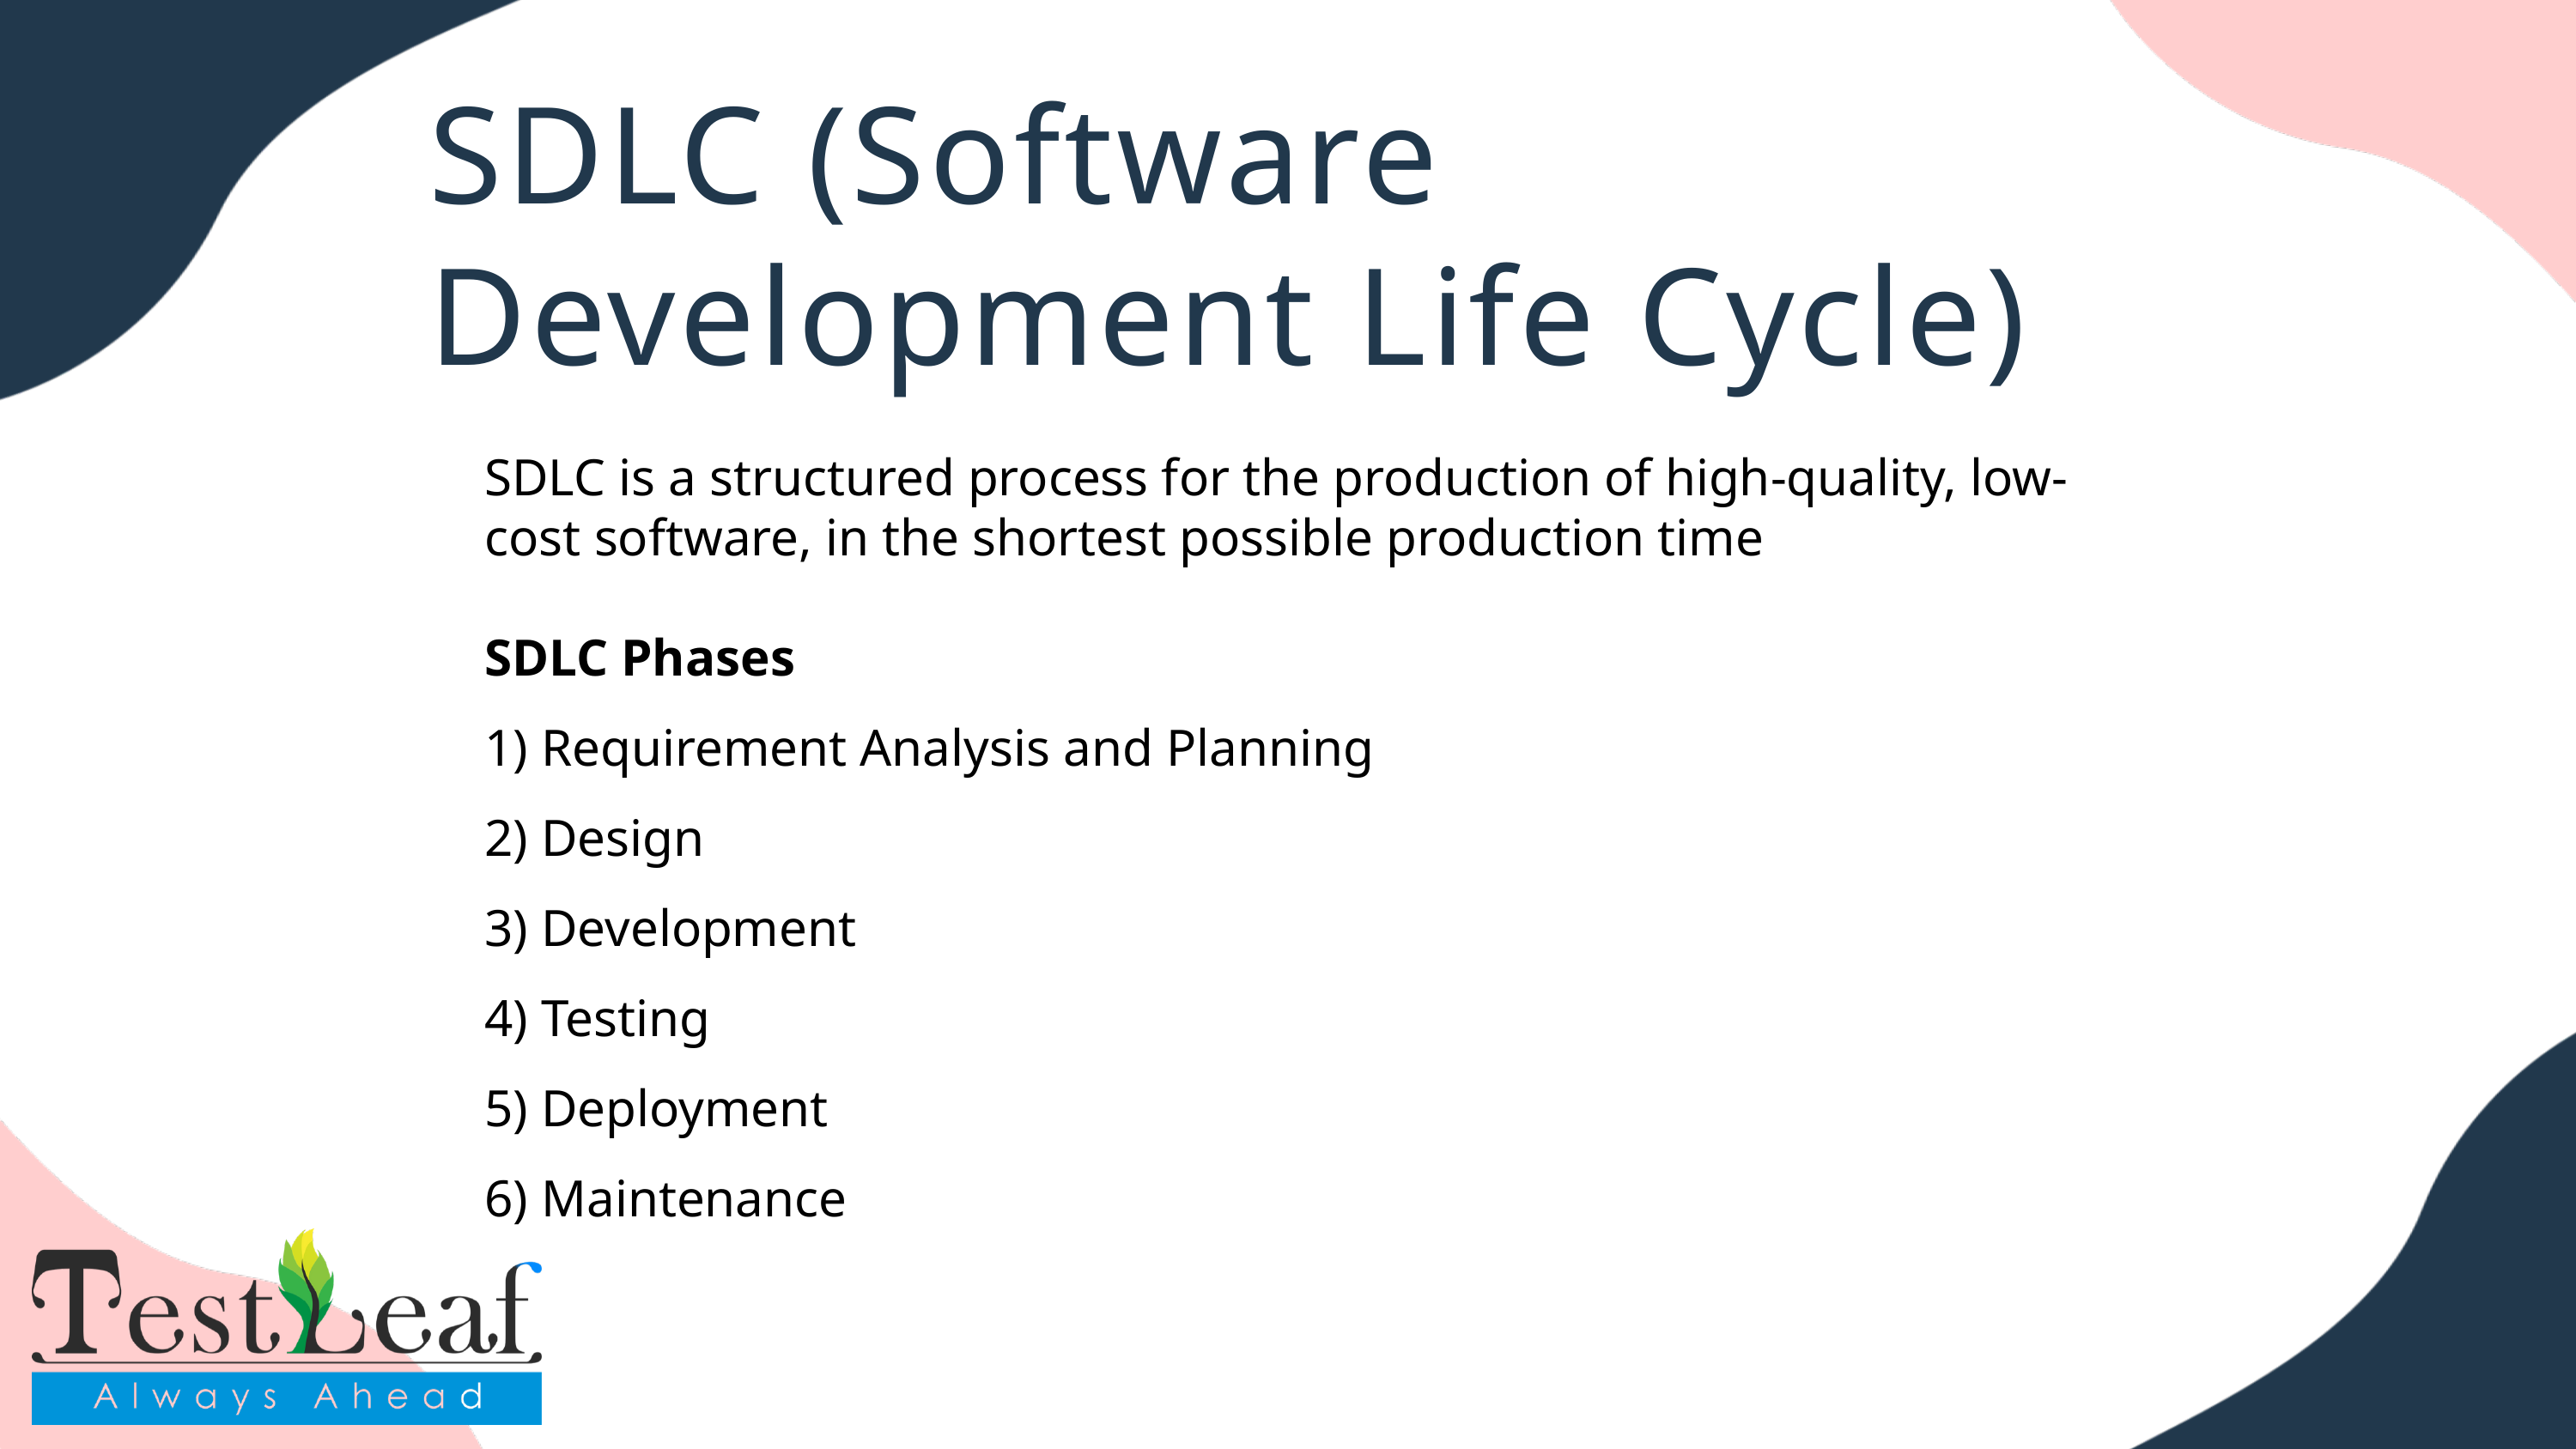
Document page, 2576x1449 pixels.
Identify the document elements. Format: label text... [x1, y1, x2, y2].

picture [265, 1390, 275, 1409]
picture [355, 1383, 358, 1408]
picture [198, 1389, 210, 1394]
picture [360, 1389, 370, 1408]
picture [424, 1389, 443, 1409]
picture [0, 0, 635, 587]
picture [389, 1389, 407, 1409]
picture [2023, 855, 2576, 1449]
picture [209, 1390, 215, 1408]
text_box SDLC is a structured process for the production of high-quality, low-cost software, in the shortest possible production time SDLC Phases 1) Requirement Analysis and Planning 2) Design 3) Development 4) Testing 5) Deployment 6) Maintenance [471, 439, 2103, 1234]
picture [168, 1391, 179, 1406]
picture [2068, 0, 2576, 470]
picture [94, 1385, 117, 1408]
picture [0, 952, 543, 1449]
picture [315, 1384, 337, 1408]
picture [159, 1391, 168, 1407]
picture [198, 1404, 208, 1409]
text_box SDLC (Software Development Life Cycle) [597, 70, 2063, 392]
picture [462, 1383, 480, 1409]
picture [153, 1390, 159, 1403]
picture [233, 1390, 247, 1413]
